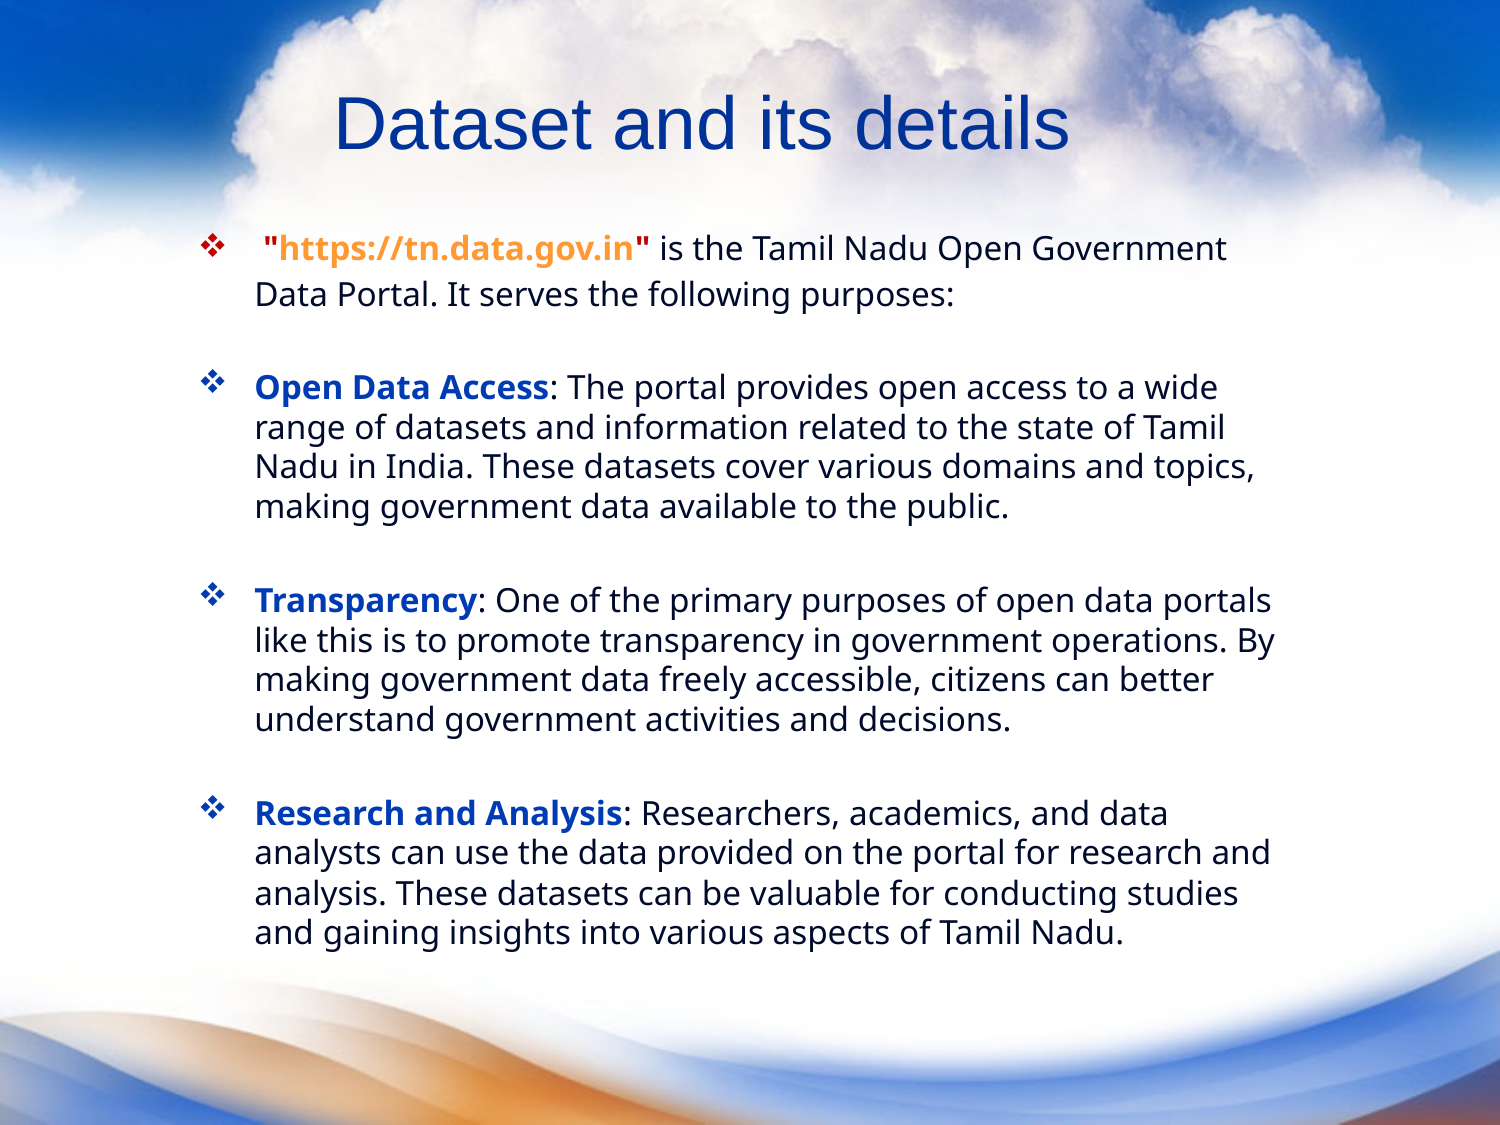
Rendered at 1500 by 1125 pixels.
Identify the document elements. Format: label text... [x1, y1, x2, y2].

picture [0, 0, 1500, 1125]
title Dataset and its details [229, 89, 1176, 149]
list "https://tn.data.gov.in" is the Tamil Nadu Open Government Data Portal. It serves the following purposes: Open Data Access: The portal provides open access to a wide range of datasets and information related to the state of Tamil Nadu in India. These datasets cover various domains and topics, making government data available to the public. Transparency: One of the primary purposes of open data portals like this is to promote transparency in government operations. By making government data freely accessible, citizens can better understand government activities and decisions. Research and Analysis: Researchers, academics, and data analysts can use the data provided on the portal for research and analysis. These datasets can be valuable for conducting studies and gaining insights into various aspects of Tamil Nadu. [182, 219, 1294, 1125]
